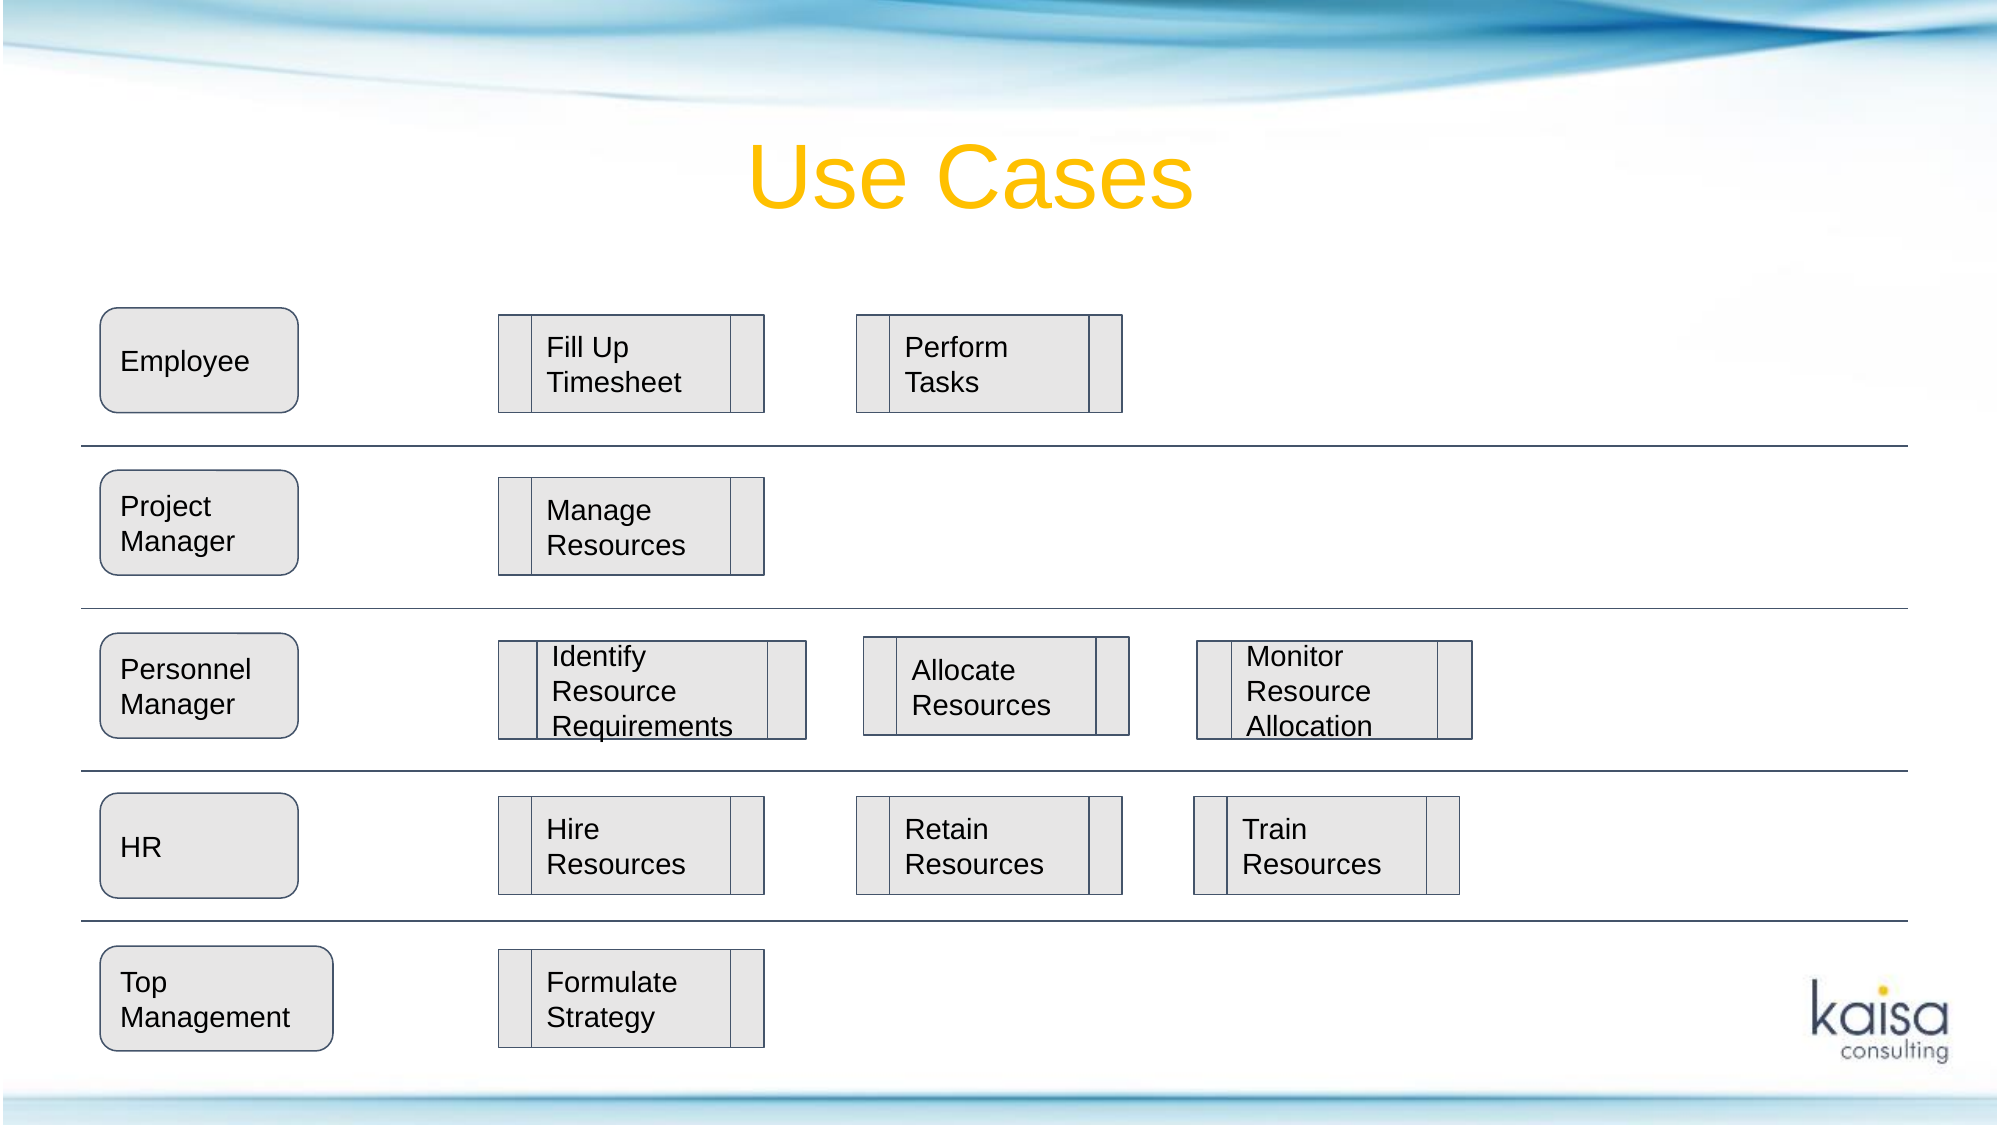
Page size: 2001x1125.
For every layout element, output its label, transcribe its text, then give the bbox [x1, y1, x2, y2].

text_box Hire Resources [498, 796, 764, 895]
picture [3, 0, 1997, 1125]
text_box Identify Resource Requirements [498, 640, 806, 739]
text_box Top Management [100, 946, 334, 1051]
text_box Employee [100, 307, 299, 413]
text_box Perform Tasks [856, 314, 1122, 413]
text_box HR [100, 793, 299, 899]
text_box Train Resources [1193, 796, 1460, 895]
text_box Monitor Resource Allocation [1196, 640, 1473, 739]
text_box Formulate Strategy [498, 949, 764, 1048]
text_box Fill Up Timesheet [498, 314, 764, 413]
text_box Personnel Manager [100, 633, 299, 739]
text_box Project Manager [100, 470, 299, 576]
text_box Allocate Resources [863, 637, 1129, 736]
text_box Retain Resources [856, 796, 1122, 895]
text_box Manage Resources [498, 477, 764, 576]
text_box Use Cases [125, 114, 1817, 264]
